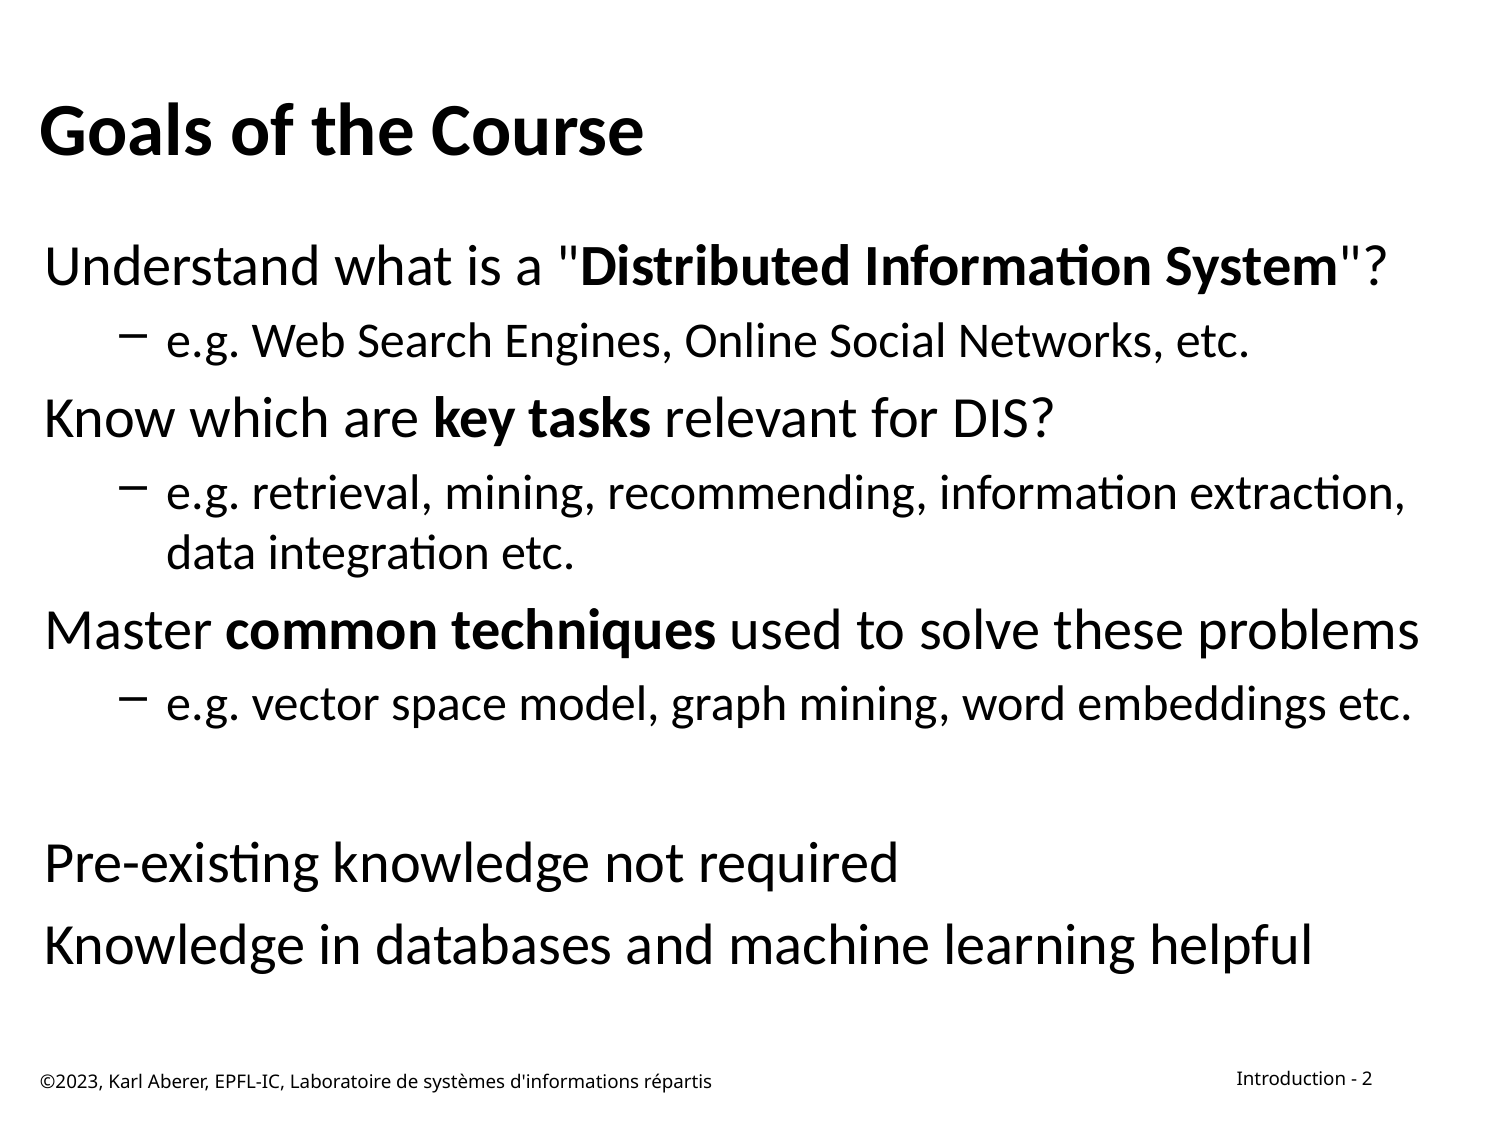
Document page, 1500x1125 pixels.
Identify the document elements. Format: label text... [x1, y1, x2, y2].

list Understand what is a "Distributed Information System"? e.g. Web Search Engines, Online Social Networks, etc. Know which are key tasks relevant for DIS? e.g. retrieval, mining, recommending, information extraction, data integration etc. Master common techniques used to solve these problems e.g. vector space model, graph mining, word embeddings etc. Pre-existing knowledge not required Knowledge in databases and machine learning helpful [29, 219, 1460, 1046]
footer ©2023, Karl Aberer, EPFL-IC, Laboratoire de systèmes d'informations répartis [24, 1062, 988, 1101]
title Goals of the Course [24, 49, 1388, 201]
